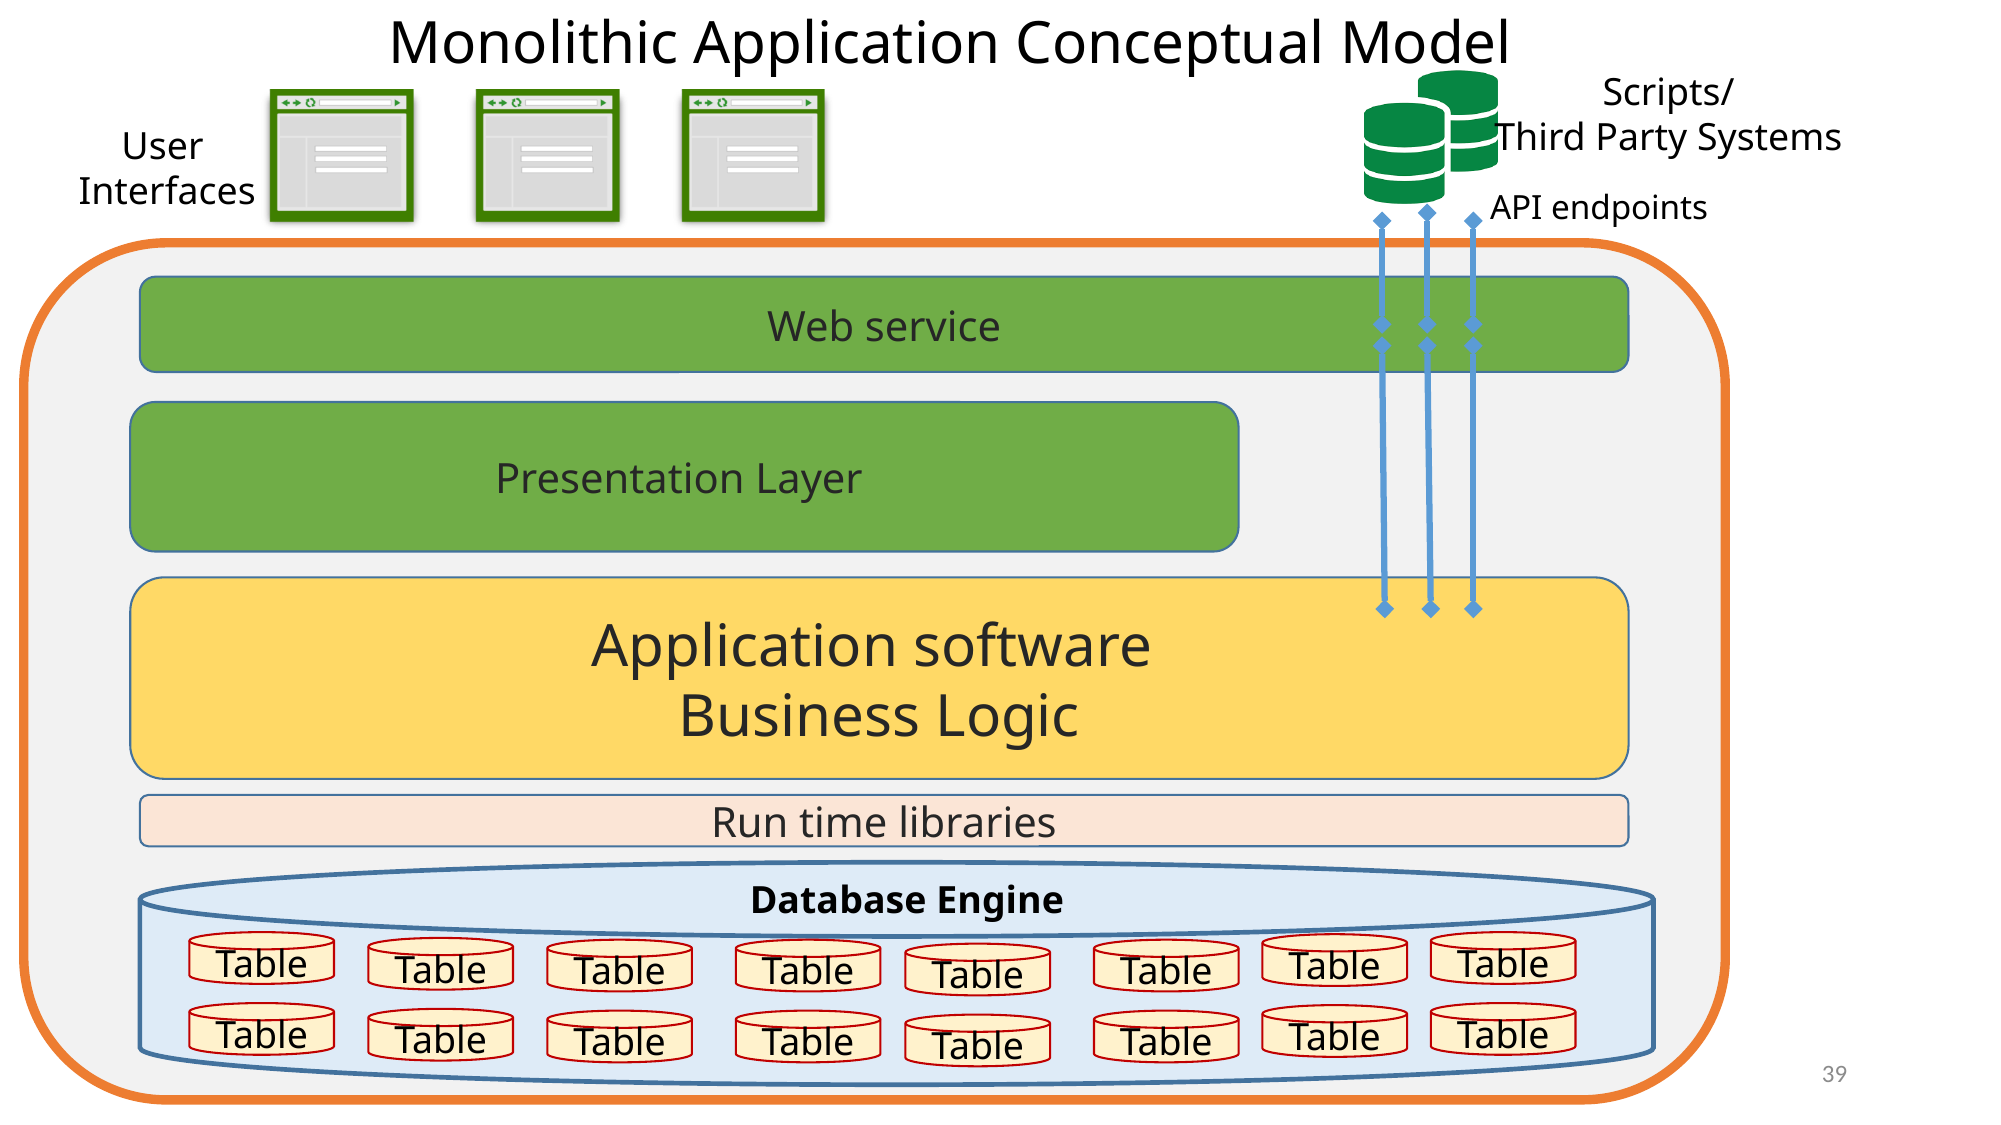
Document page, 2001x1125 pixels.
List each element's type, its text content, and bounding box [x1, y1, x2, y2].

text_box Table [734, 947, 882, 993]
text_box Table [1261, 1004, 1409, 1058]
text_box Monolithic Application Conceptual Model [374, 0, 1527, 83]
text_box Table [1429, 931, 1577, 985]
text_box Table [367, 936, 515, 991]
text_box Table [1429, 1002, 1577, 1042]
picture [261, 89, 422, 230]
text_box [138, 861, 1655, 1086]
text_box Scripts/ Third Party Systems [1498, 60, 1858, 166]
text_box Application software Business Logic [129, 576, 1630, 780]
text_box Table [188, 1002, 336, 1056]
text_box Table [1092, 938, 1240, 993]
text_box Presentation Layer [129, 400, 1240, 553]
text_box Table [546, 1009, 693, 1064]
text_box Table [904, 974, 1052, 997]
text_box API endpoints [1475, 179, 1724, 234]
text_box User Interfaces [63, 114, 261, 220]
text_box Web service [138, 275, 1630, 374]
text_box Run time libraries [138, 793, 1630, 848]
text_box Table [367, 1007, 515, 1062]
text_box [1427, 345, 1431, 609]
text_box Table [1261, 933, 1409, 987]
text_box Table [904, 1013, 1052, 1068]
picture [1364, 70, 1498, 204]
text_box Table [1092, 1009, 1240, 1064]
text_box Table [734, 1009, 882, 1064]
picture [467, 89, 628, 230]
text_box Table [188, 931, 336, 985]
text_box [22, 241, 1727, 1101]
slide_number 39 [1412, 1042, 1863, 1103]
text_box Table [546, 938, 693, 993]
picture [673, 89, 833, 230]
text_box Database Engine [735, 869, 1080, 974]
